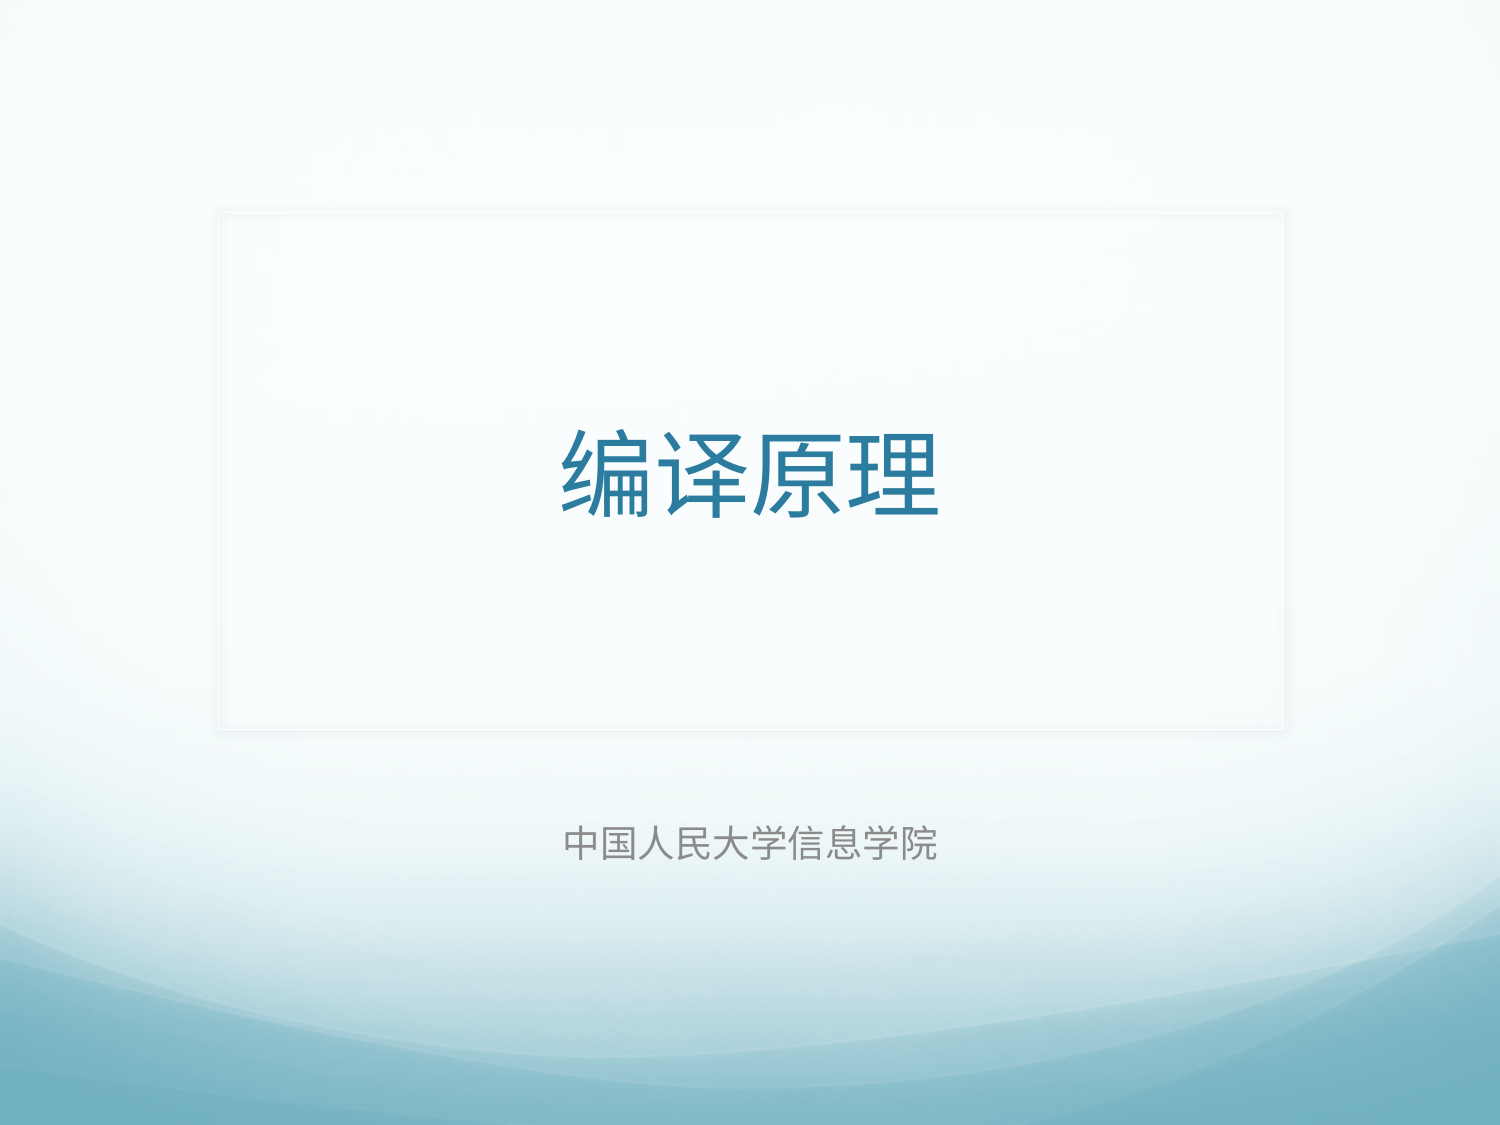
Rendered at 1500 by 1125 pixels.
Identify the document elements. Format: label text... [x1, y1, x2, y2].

title 编译原理 [112, 349, 1388, 537]
subtitle 中国人民大学信息学院 [217, 812, 1283, 963]
